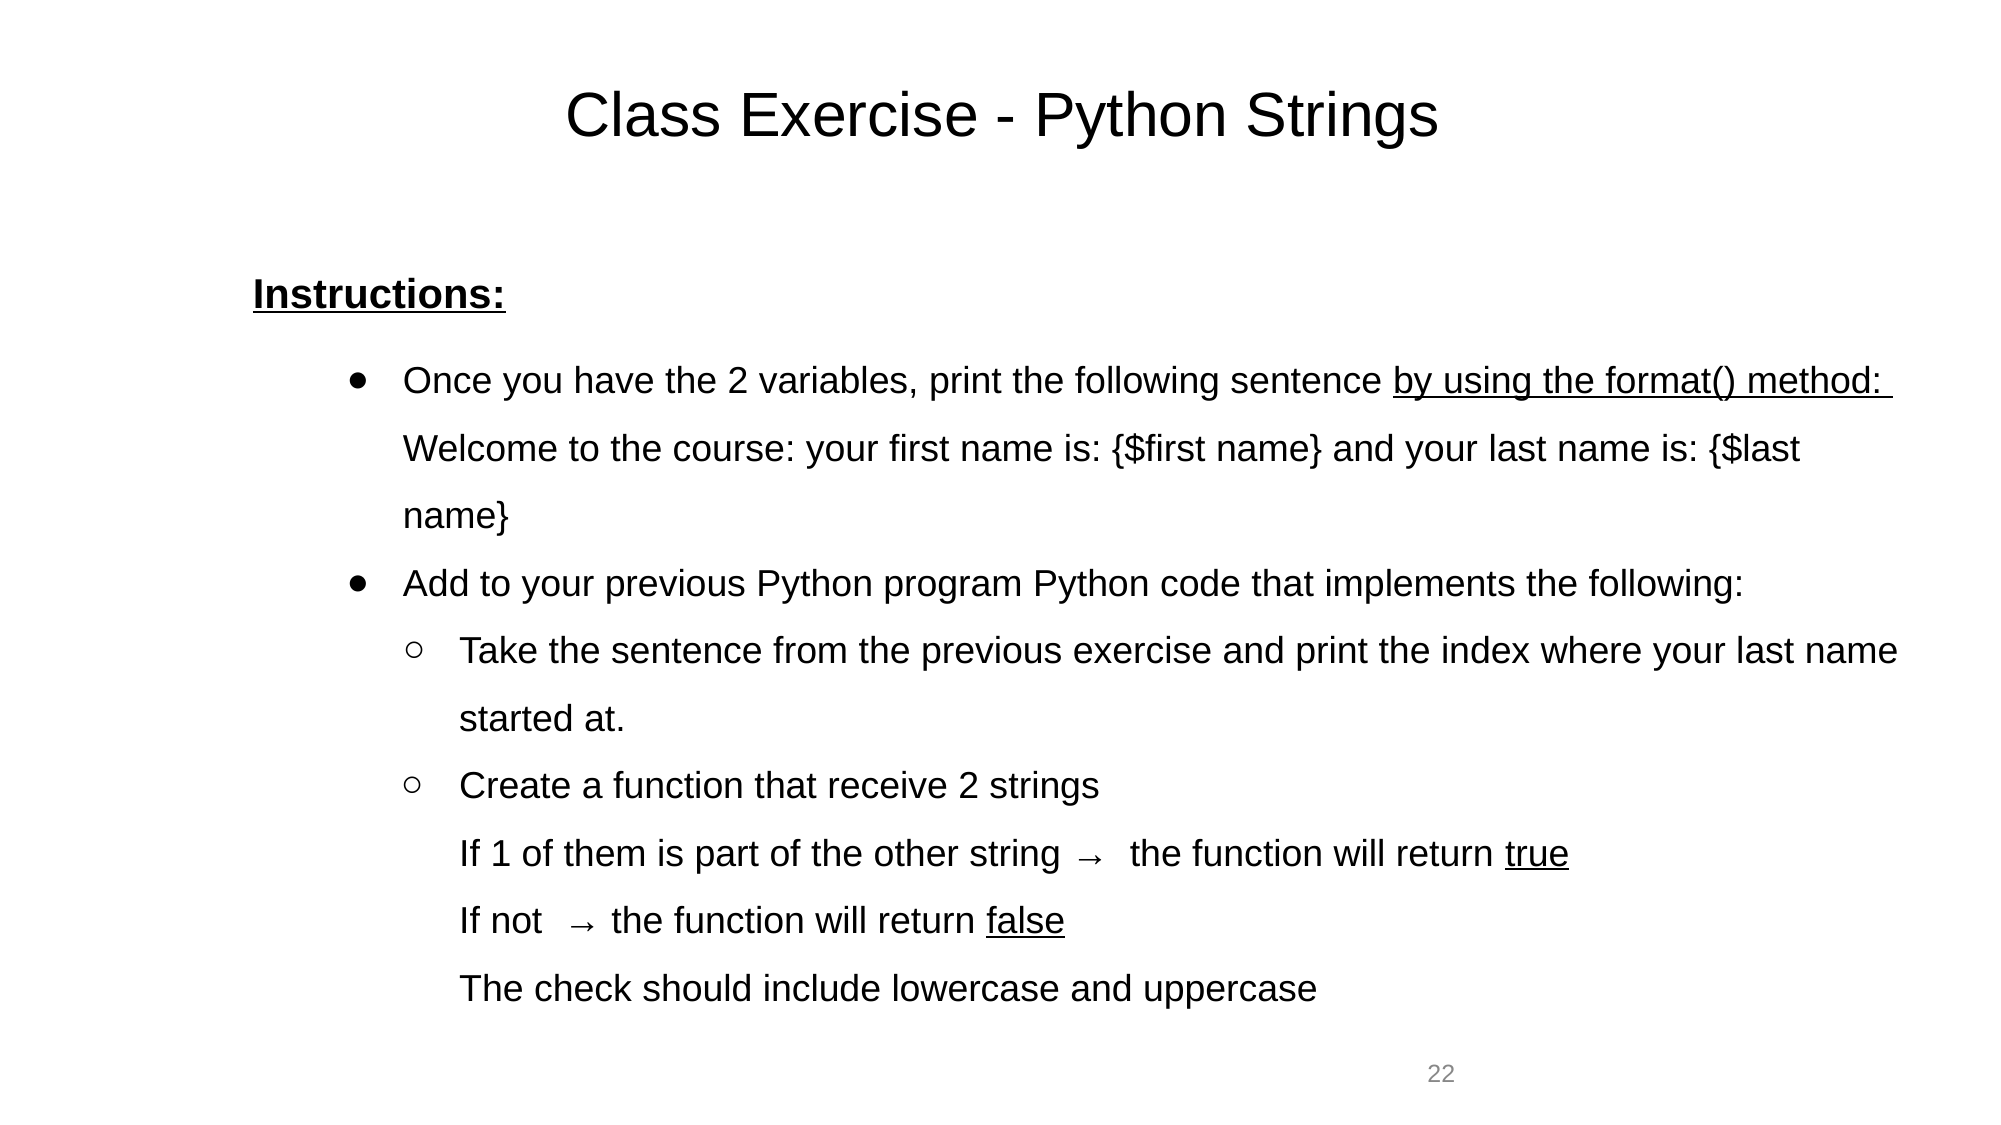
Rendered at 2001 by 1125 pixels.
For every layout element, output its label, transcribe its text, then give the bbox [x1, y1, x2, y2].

subtitle Class Exercise - Python Strings Instructions: Once you have the 2 variables, print the following sentence by using the format() method: Welcome to the course: your first name is: {$first name} and your last name is: {$last name} Add to your previous Python program Python code that implements the following: Take the sentence from the previous exercise and print the index where your last name started at. Create a function that receive 2 strings If 1 of them is part of the other string → the function will return true If not → the function will return false The check should include lowercase and uppercase [87, 75, 1919, 1075]
slide_number ‹#› [1412, 1042, 1863, 1103]
